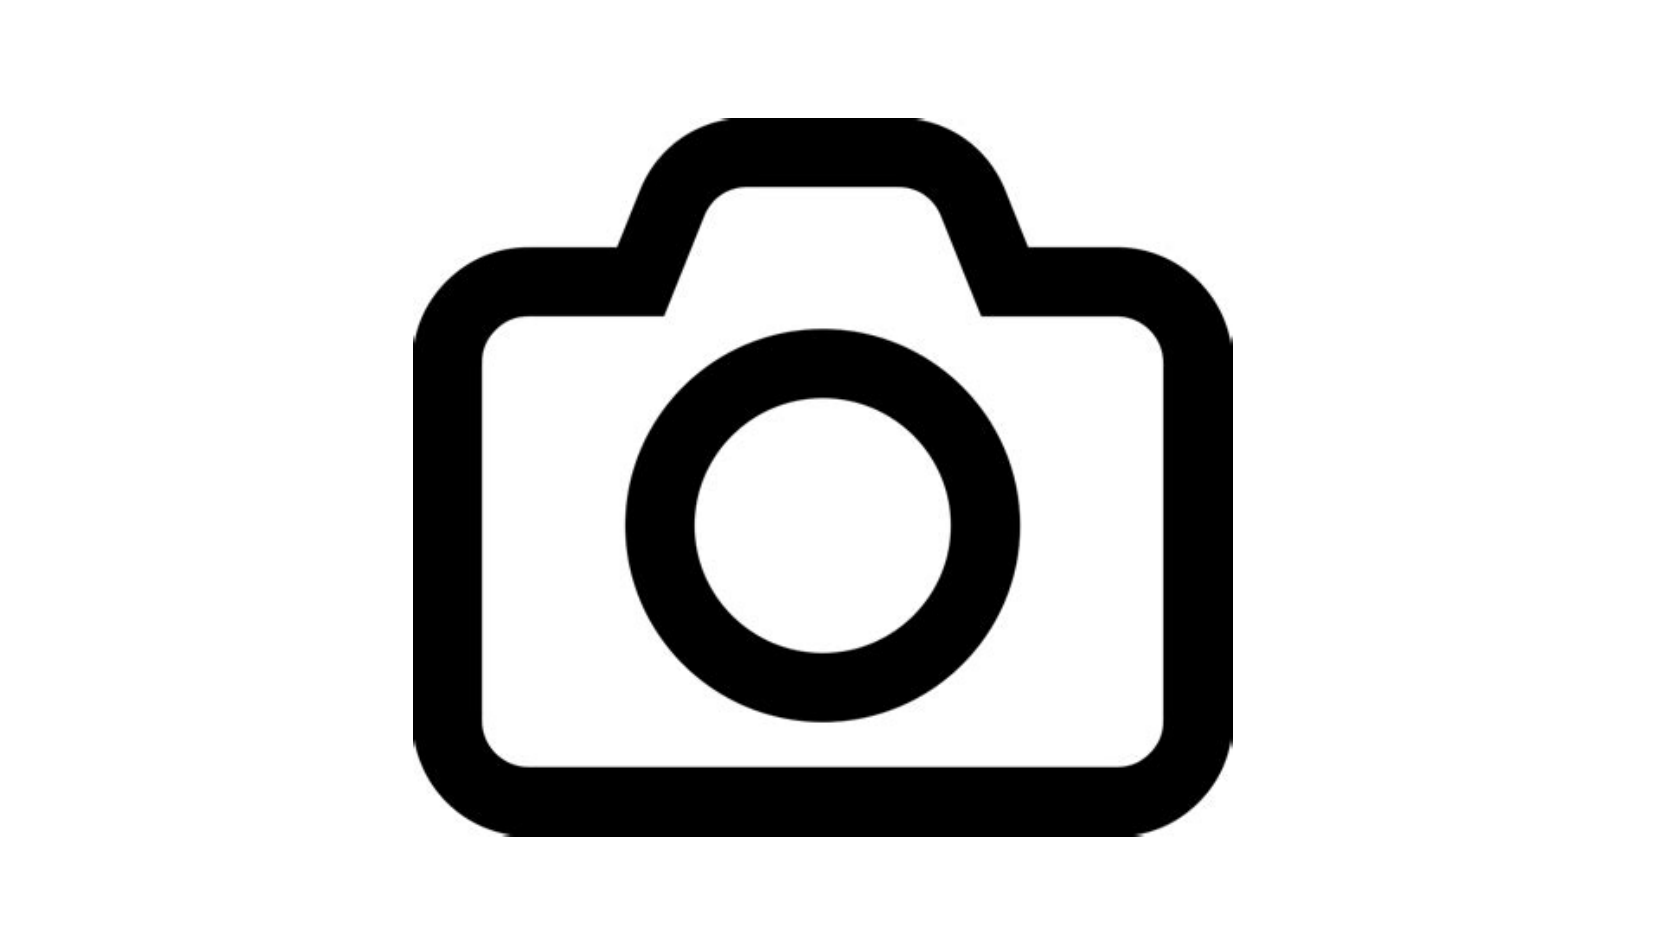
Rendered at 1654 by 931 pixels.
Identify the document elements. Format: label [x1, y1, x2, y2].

picture [413, 118, 1233, 837]
